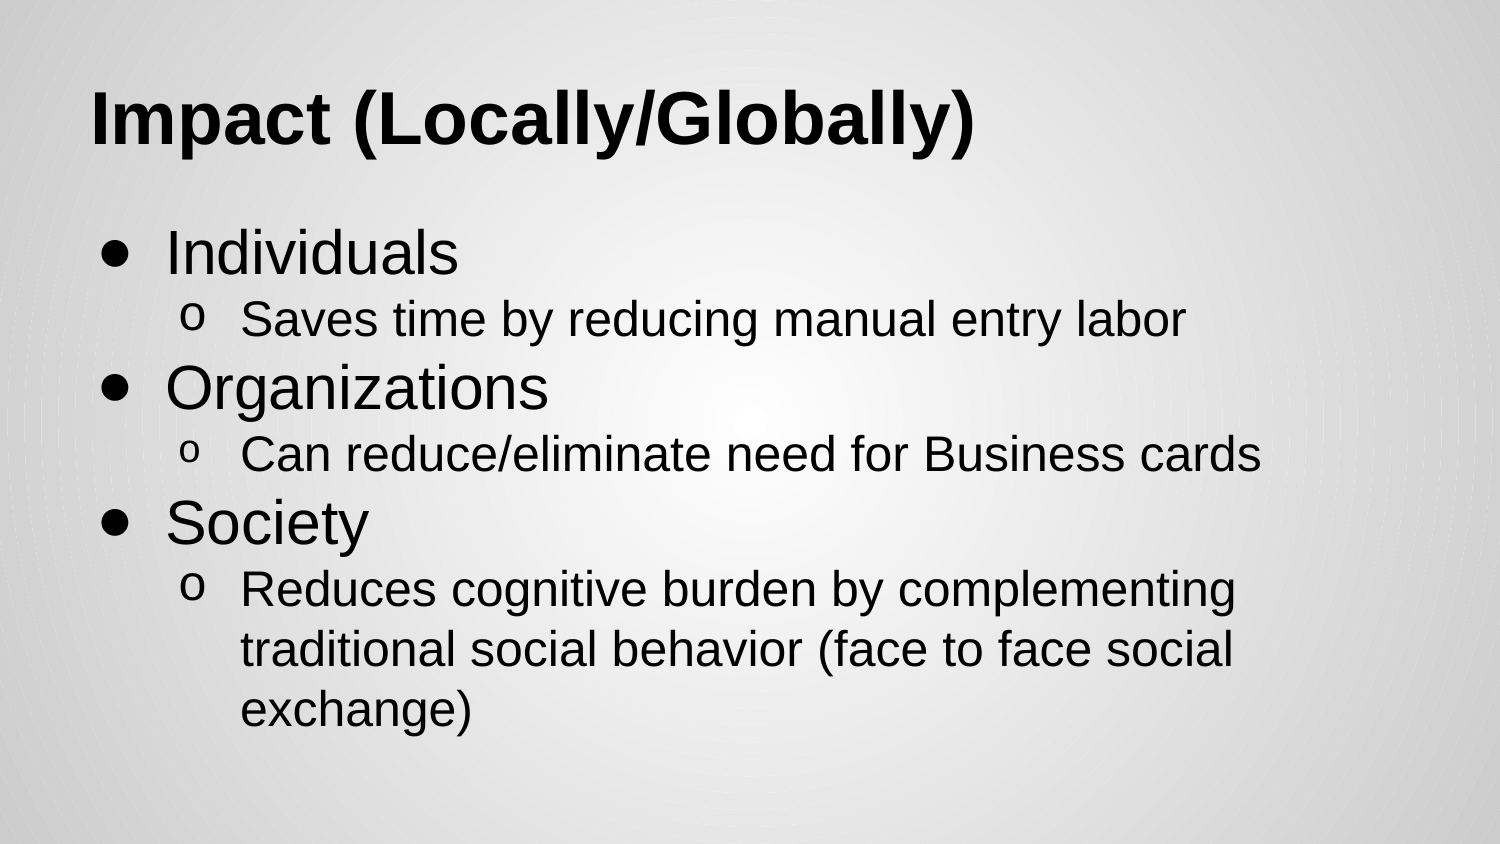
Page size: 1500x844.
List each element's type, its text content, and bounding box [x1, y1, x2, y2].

list Individuals Saves time by reducing manual entry labor Organizations Can reduce/eliminate need for Business cards Society Reduces cognitive burden by complementing traditional social behavior (face to face social exchange) [75, 196, 1425, 808]
title Impact (Locally/Globally) [75, 33, 1425, 175]
